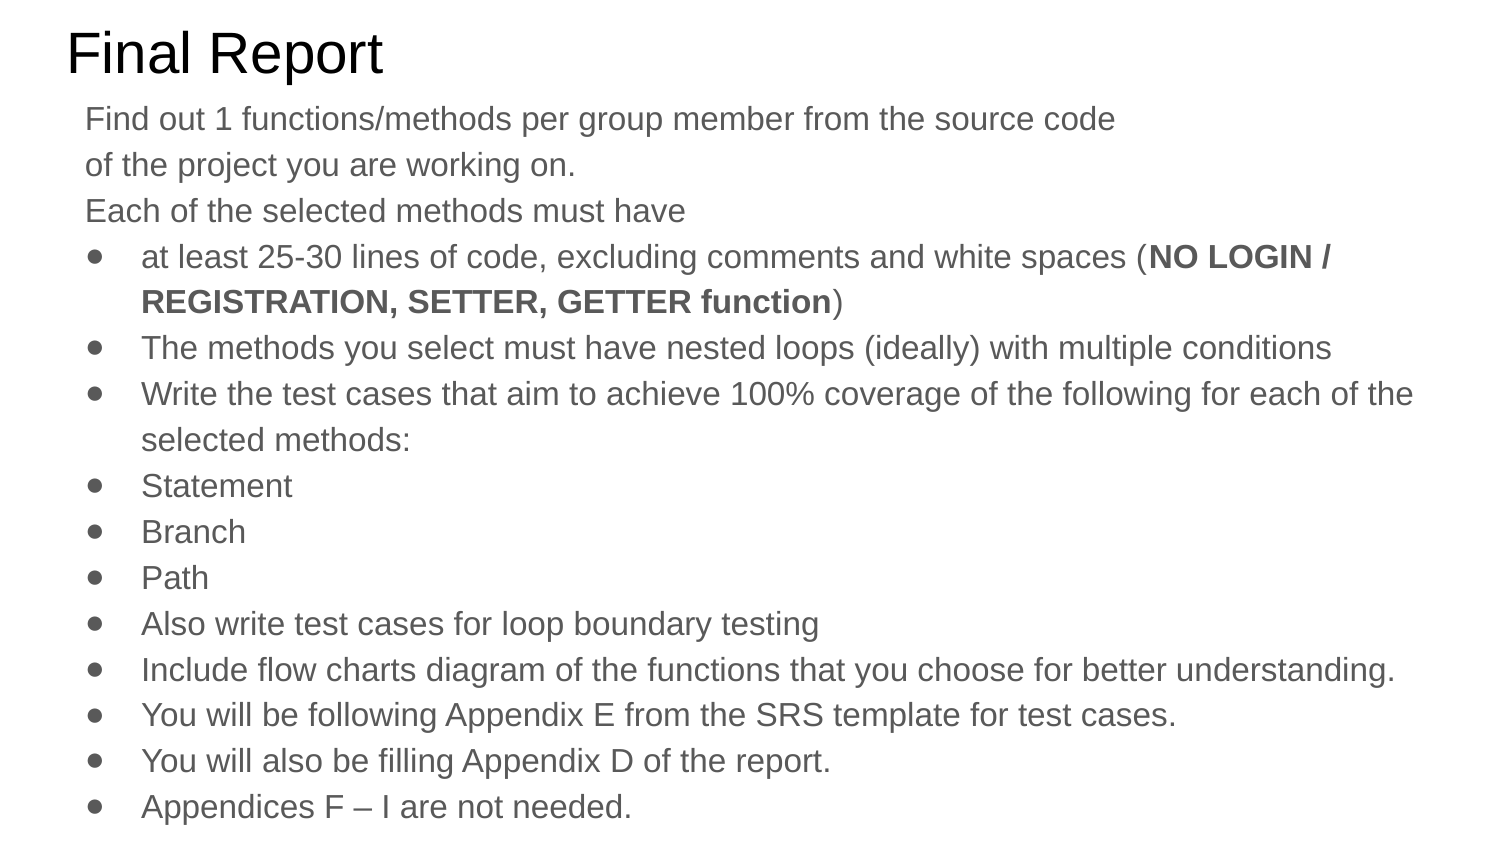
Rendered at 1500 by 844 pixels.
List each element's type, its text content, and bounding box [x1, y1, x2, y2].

title Final Report [51, 0, 1449, 76]
list Find out 1 functions/methods per group member from the source code of the project you are working on. Each of the selected methods must have at least 25-30 lines of code, excluding comments and white spaces (NO LOGIN / REGISTRATION, SETTER, GETTER function) The methods you select must have nested loops (ideally) with multiple conditions Write the test cases that aim to achieve 100% coverage of the following for each of the selected methods: Statement Branch Path Also write test cases for loop boundary testing Include flow charts diagram of the functions that you choose for better understanding. You will be following Appendix E from the SRS template for test cases. You will also be filling Appendix D of the report. Appendices F – I are not needed. [51, 76, 1449, 637]
